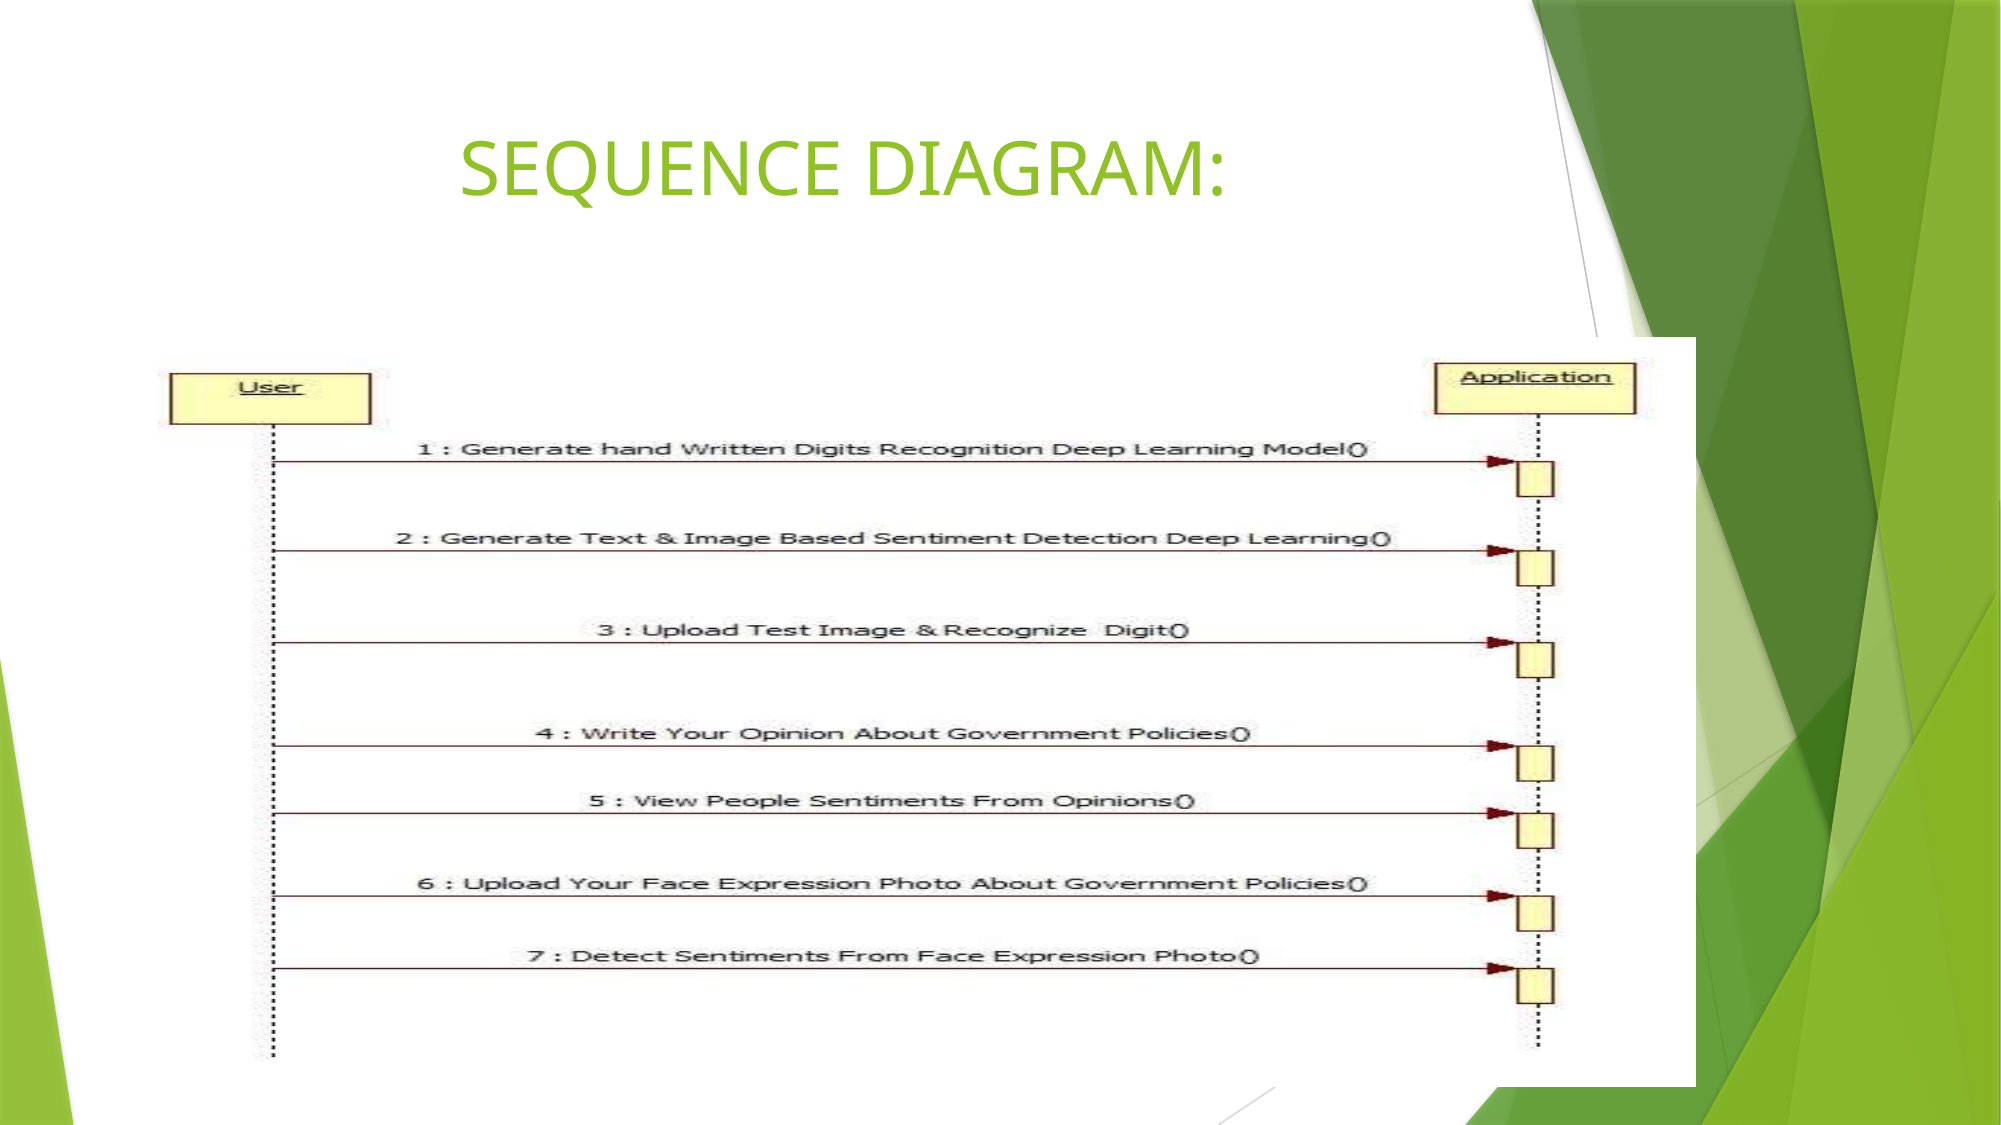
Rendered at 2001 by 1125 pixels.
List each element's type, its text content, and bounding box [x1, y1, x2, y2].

picture [111, 336, 1696, 1088]
title SEQUENCE DIAGRAM: [425, 112, 2000, 357]
